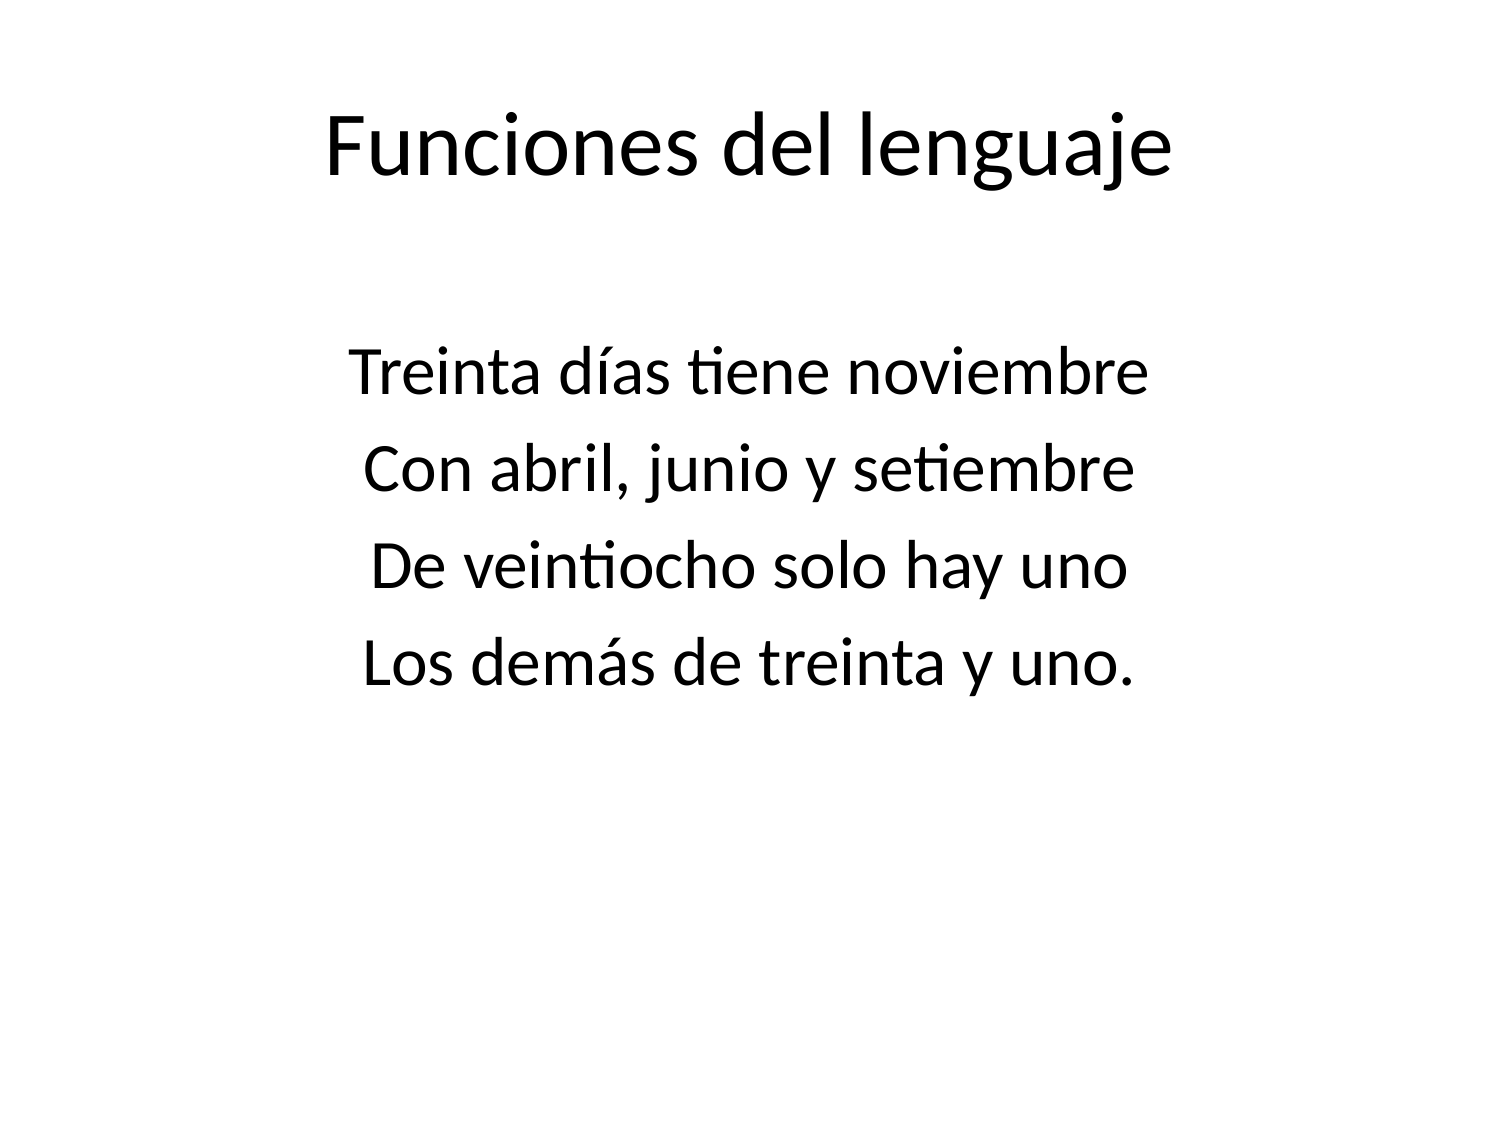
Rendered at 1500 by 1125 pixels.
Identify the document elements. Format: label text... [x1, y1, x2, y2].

list Treinta días tiene noviembre Con abril, junio y setiembre De veintiocho solo hay uno Los demás de treinta y uno. [75, 262, 1425, 1005]
title Funciones del lenguaje [75, 45, 1425, 233]
